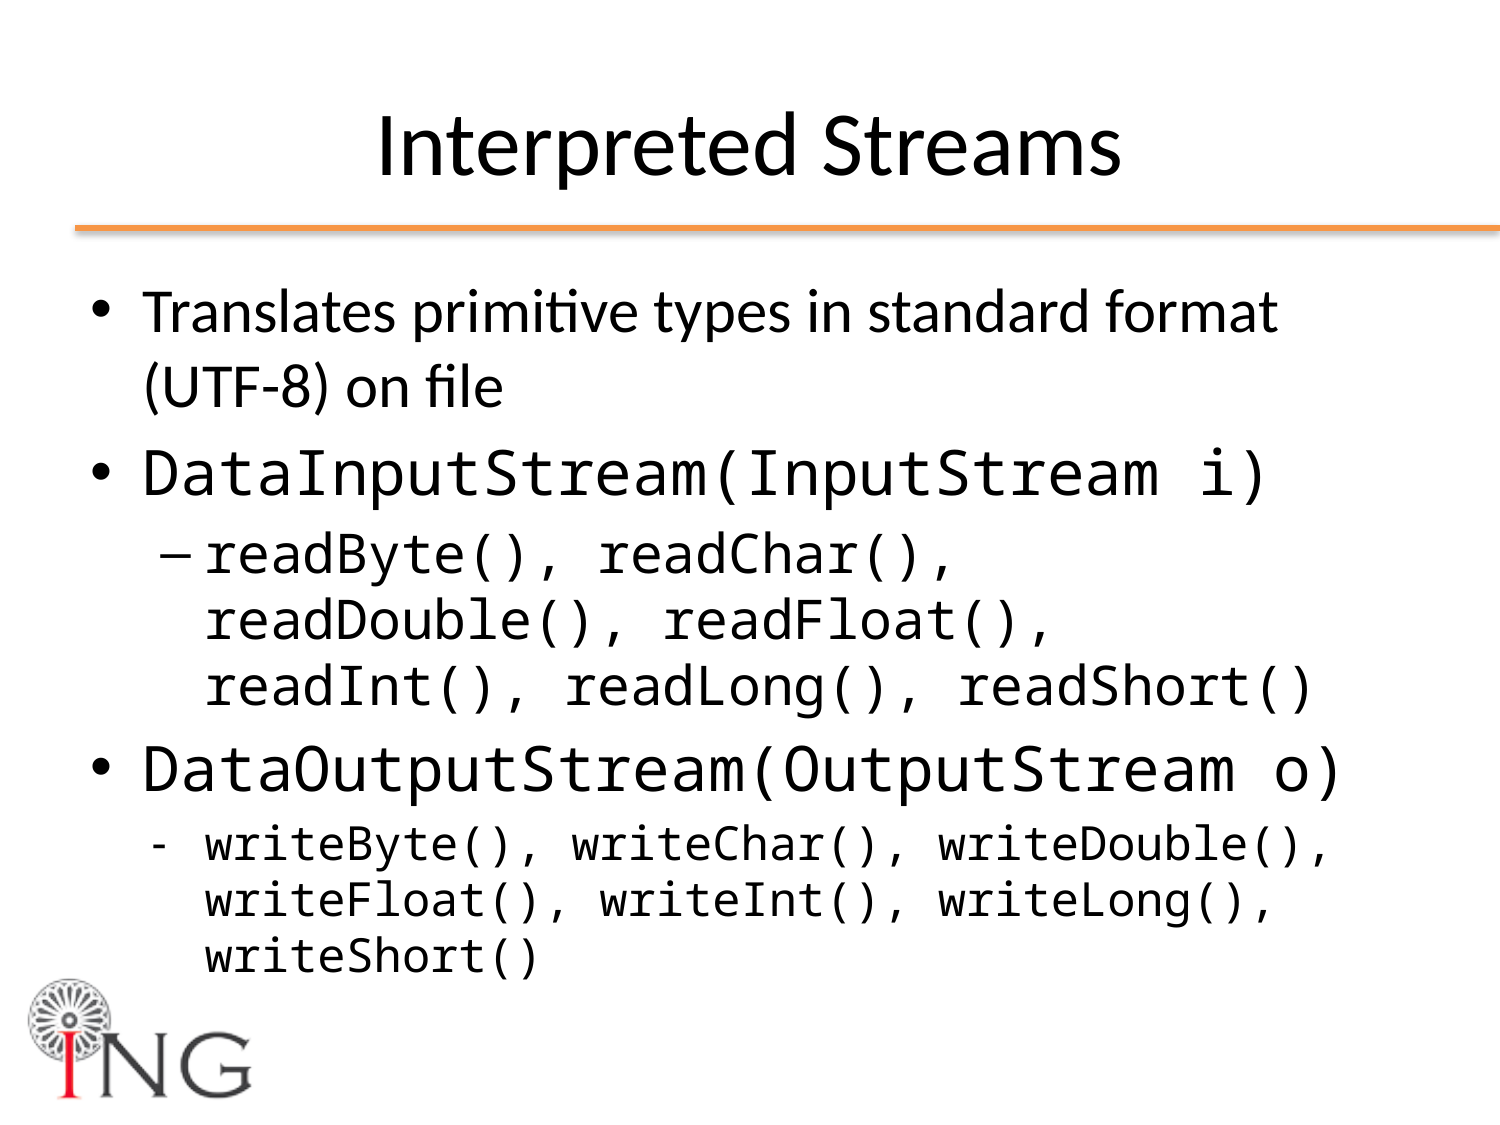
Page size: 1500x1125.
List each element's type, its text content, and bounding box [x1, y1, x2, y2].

title Interpreted Streams [75, 45, 1425, 233]
list Translates primitive types in standard format (UTF-8) on file DataInputStream(InputStream i) readByte(), readChar(), readDouble(), readFloat(), readInt(), readLong(), readShort() DataOutputStream(OutputStream o) writeByte(), writeChar(), writeDouble(), writeFloat(), writeInt(), writeLong(), writeShort() [75, 262, 1425, 1005]
picture [3, 956, 281, 1125]
